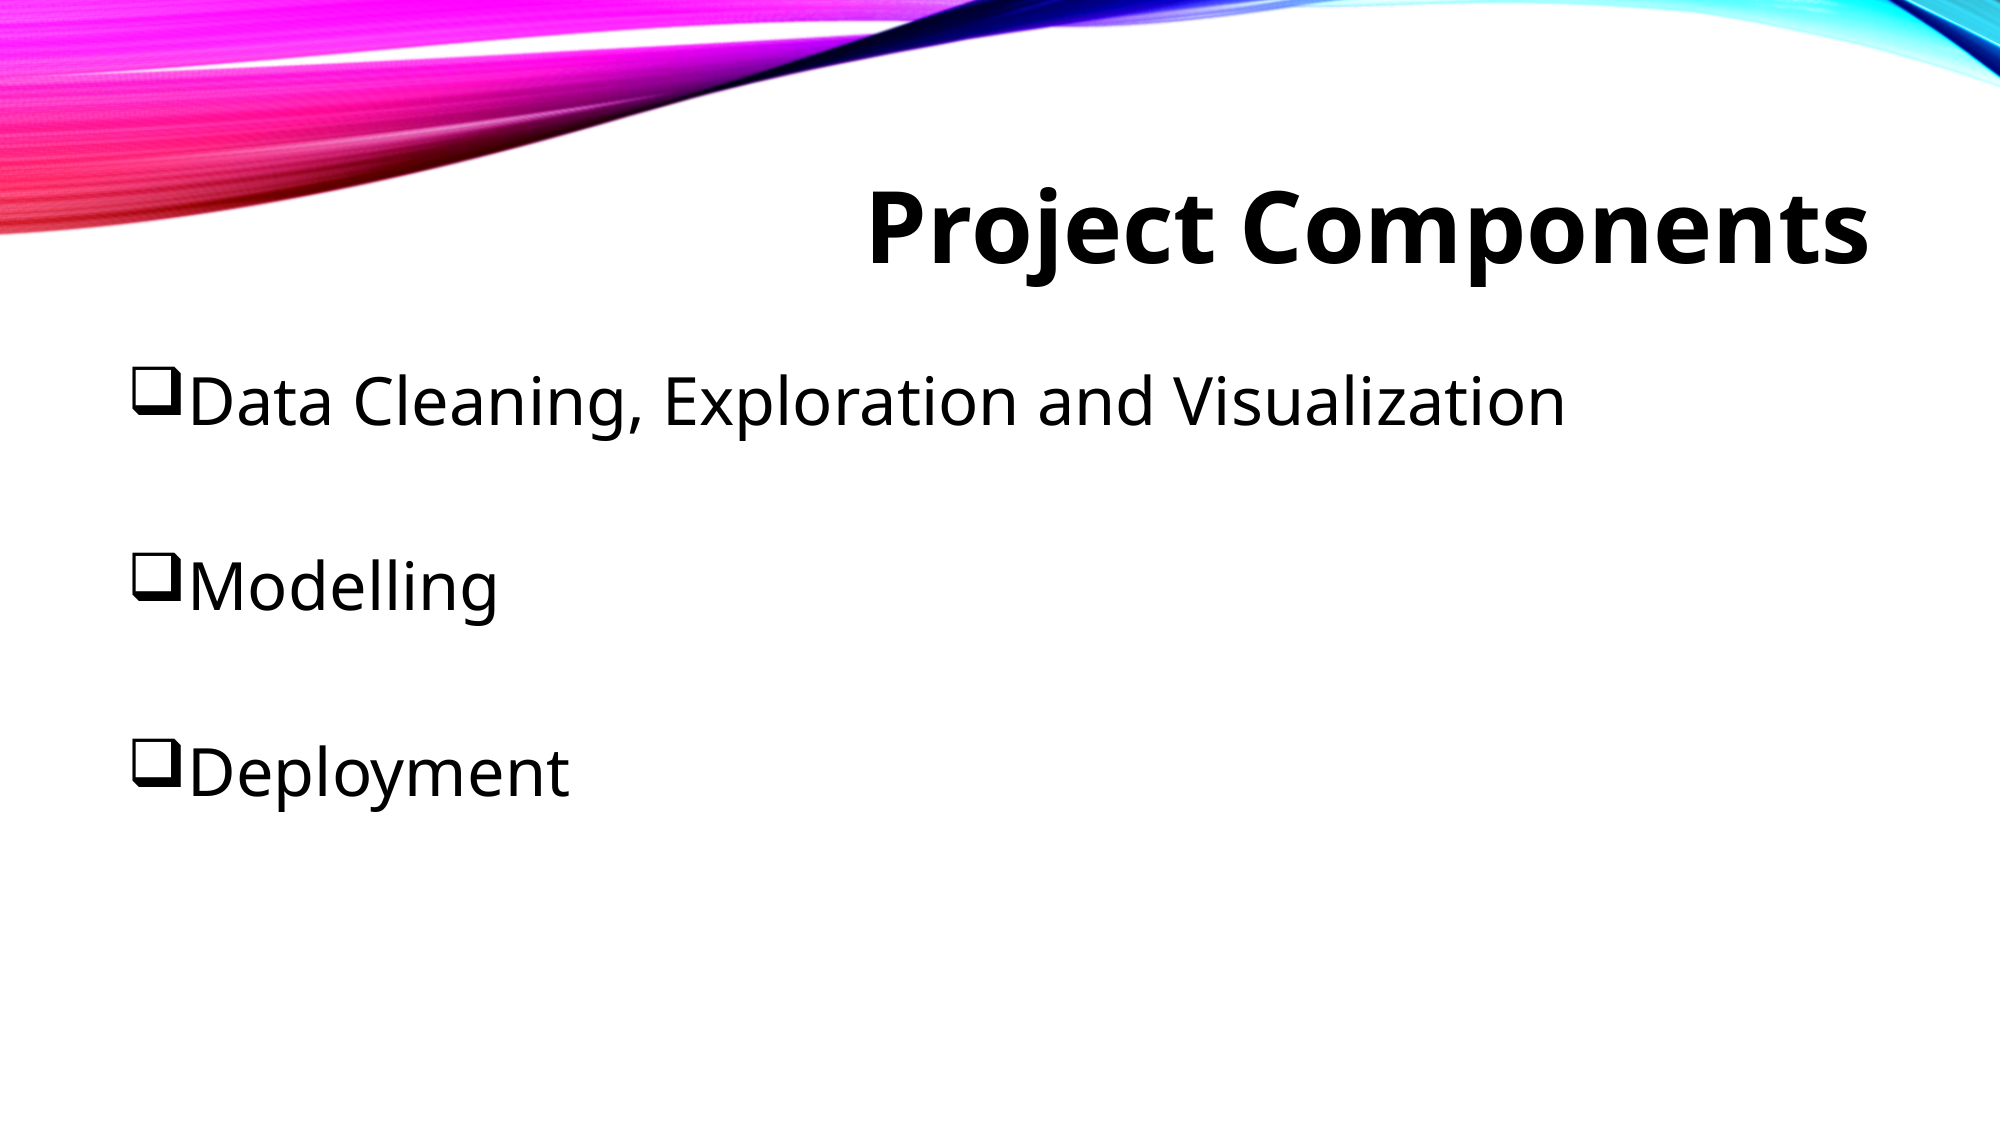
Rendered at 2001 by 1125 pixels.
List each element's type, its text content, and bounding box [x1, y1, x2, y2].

picture [1890, 0, 2000, 75]
title Project Components [474, 125, 1888, 338]
list Data Cleaning, Exploration and Visualization Modelling Deployment [112, 360, 1888, 1021]
picture [0, 0, 2000, 237]
picture [1910, 0, 2000, 45]
